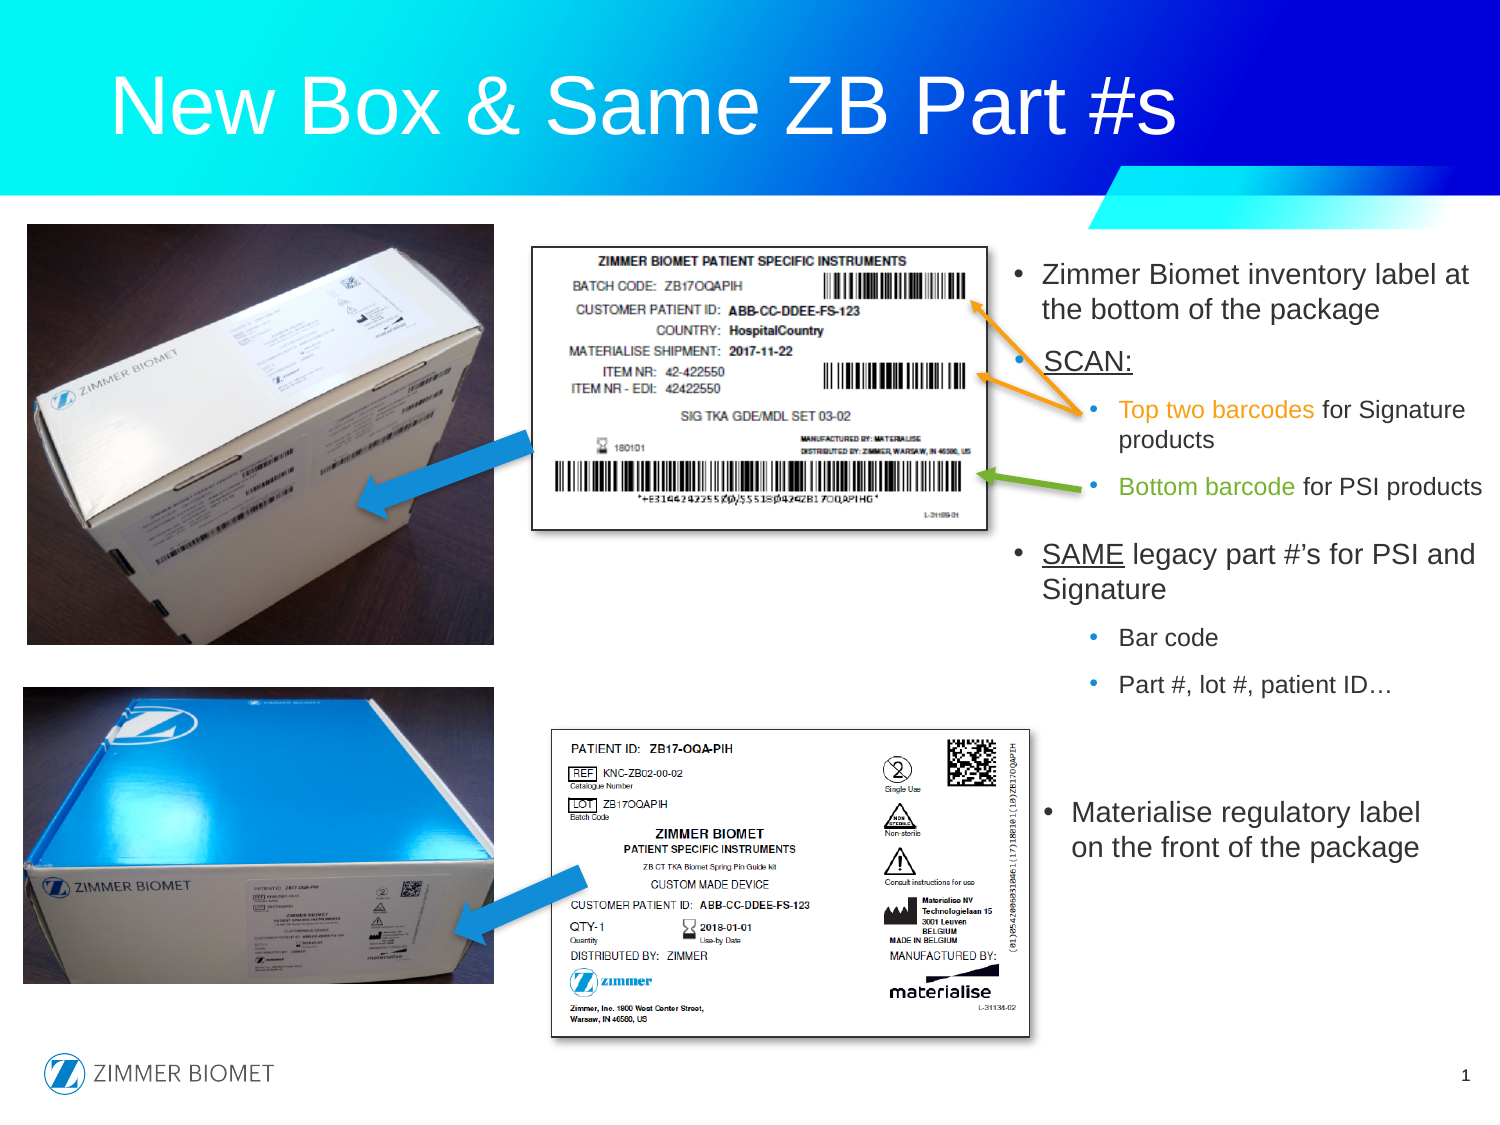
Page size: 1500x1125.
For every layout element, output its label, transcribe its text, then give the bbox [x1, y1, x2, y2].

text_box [969, 299, 1082, 416]
picture [0, 0, 1500, 645]
list New Box & Same ZB Part #s [109, 57, 1413, 159]
text_box [498, 877, 547, 928]
text_box [499, 428, 527, 467]
picture [552, 729, 1029, 1037]
picture [532, 247, 987, 529]
picture [44, 1053, 274, 1095]
text_box Zimmer Biomet inventory label at the bottom of the package SCAN: Top two barcodes for Signature products Bottom barcode for PSI products SAME legacy part #’s for PSI and Signature Bar code Part #, lot #, patient ID… [999, 248, 1500, 788]
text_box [975, 373, 1082, 416]
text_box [975, 473, 1082, 491]
picture [23, 687, 494, 985]
text_box Materialise regulatory label on the front of the package [1040, 788, 1439, 871]
